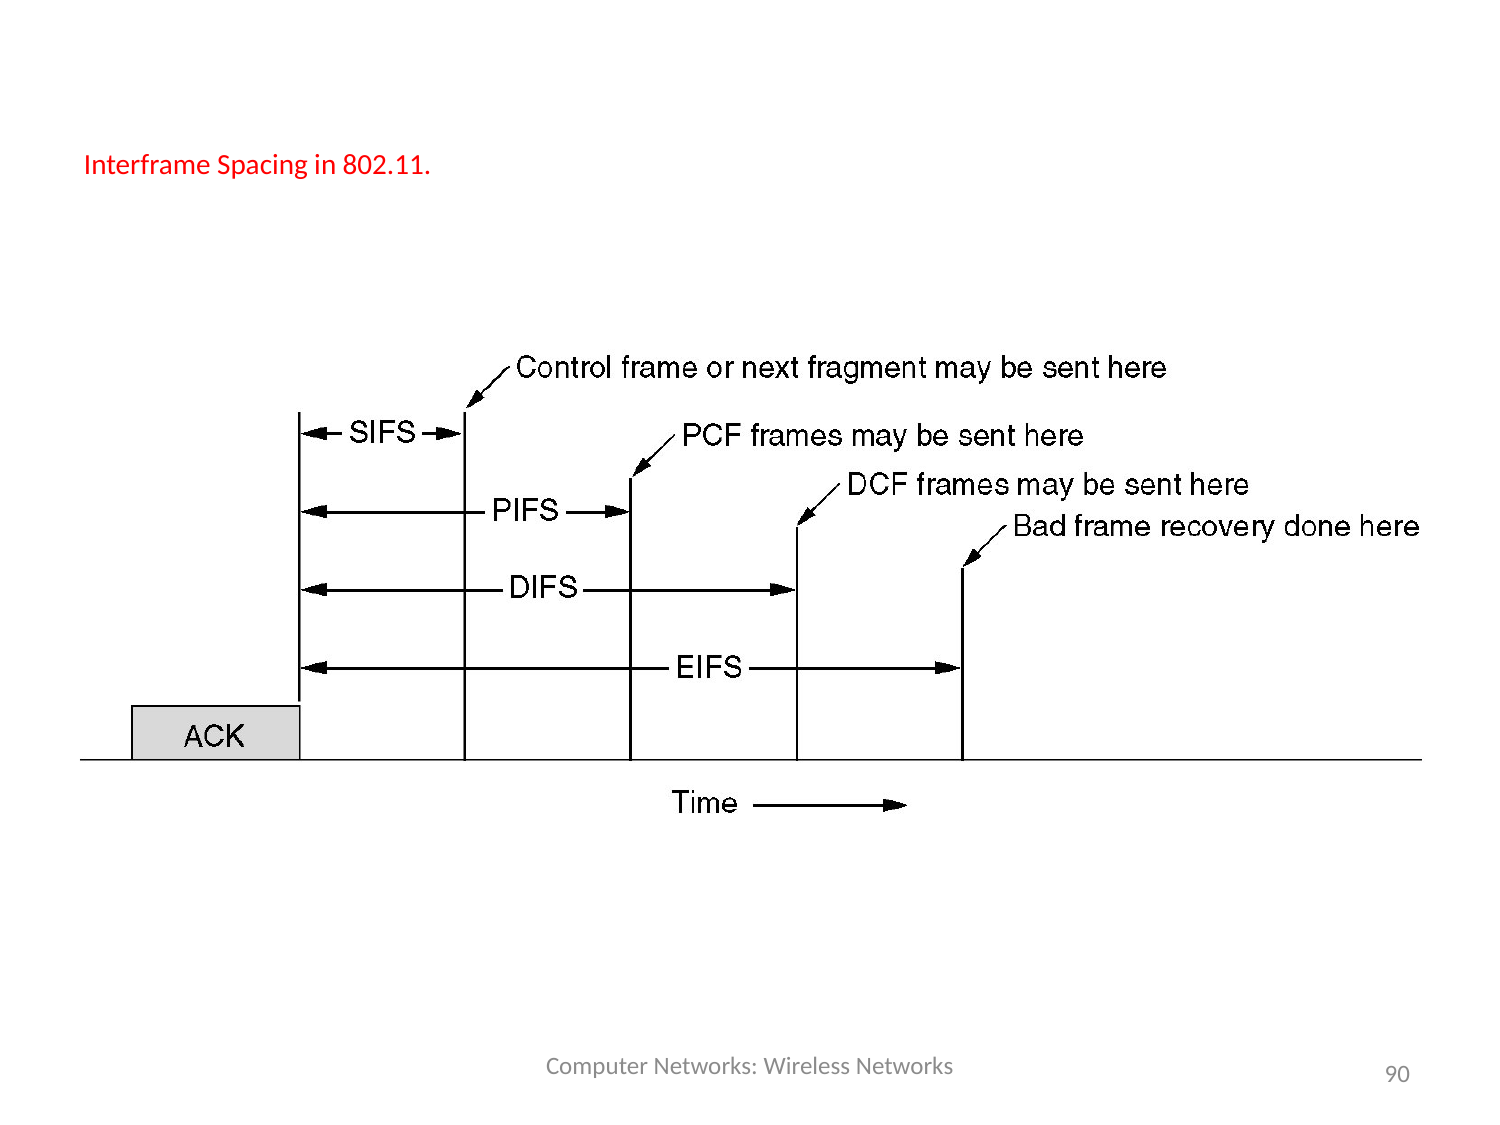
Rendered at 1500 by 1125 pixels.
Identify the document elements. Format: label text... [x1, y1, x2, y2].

title Interframe Spacing in 802.11. [62, 62, 1388, 225]
slide_number 90 [1074, 1042, 1425, 1103]
footer Computer Networks: Wireless Networks [372, 1034, 1129, 1094]
picture [71, 349, 1429, 819]
